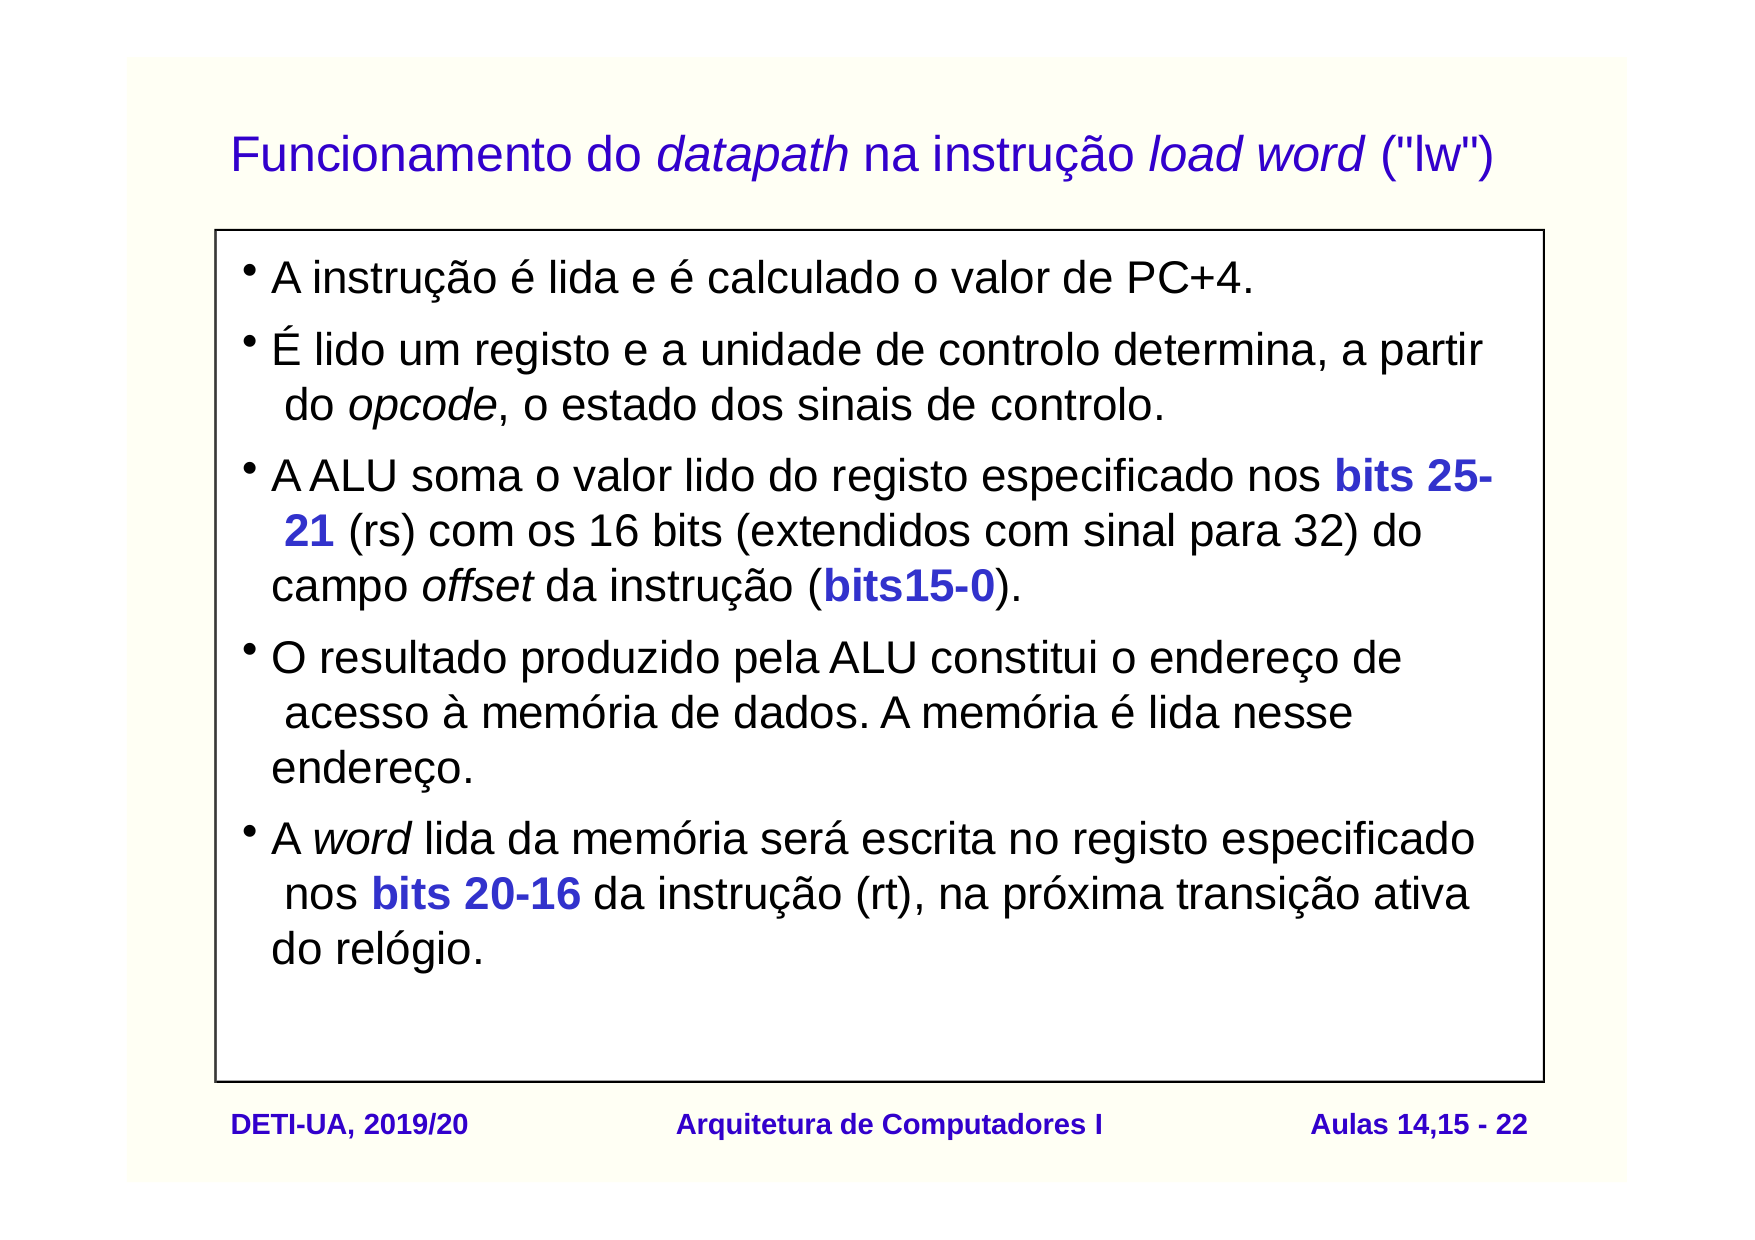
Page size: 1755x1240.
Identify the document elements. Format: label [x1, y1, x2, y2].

text_box [673, 1103, 1107, 1141]
text_box [228, 1103, 473, 1141]
title [228, 118, 1503, 328]
text_box [214, 228, 1545, 1083]
text_box [1308, 1103, 1531, 1141]
